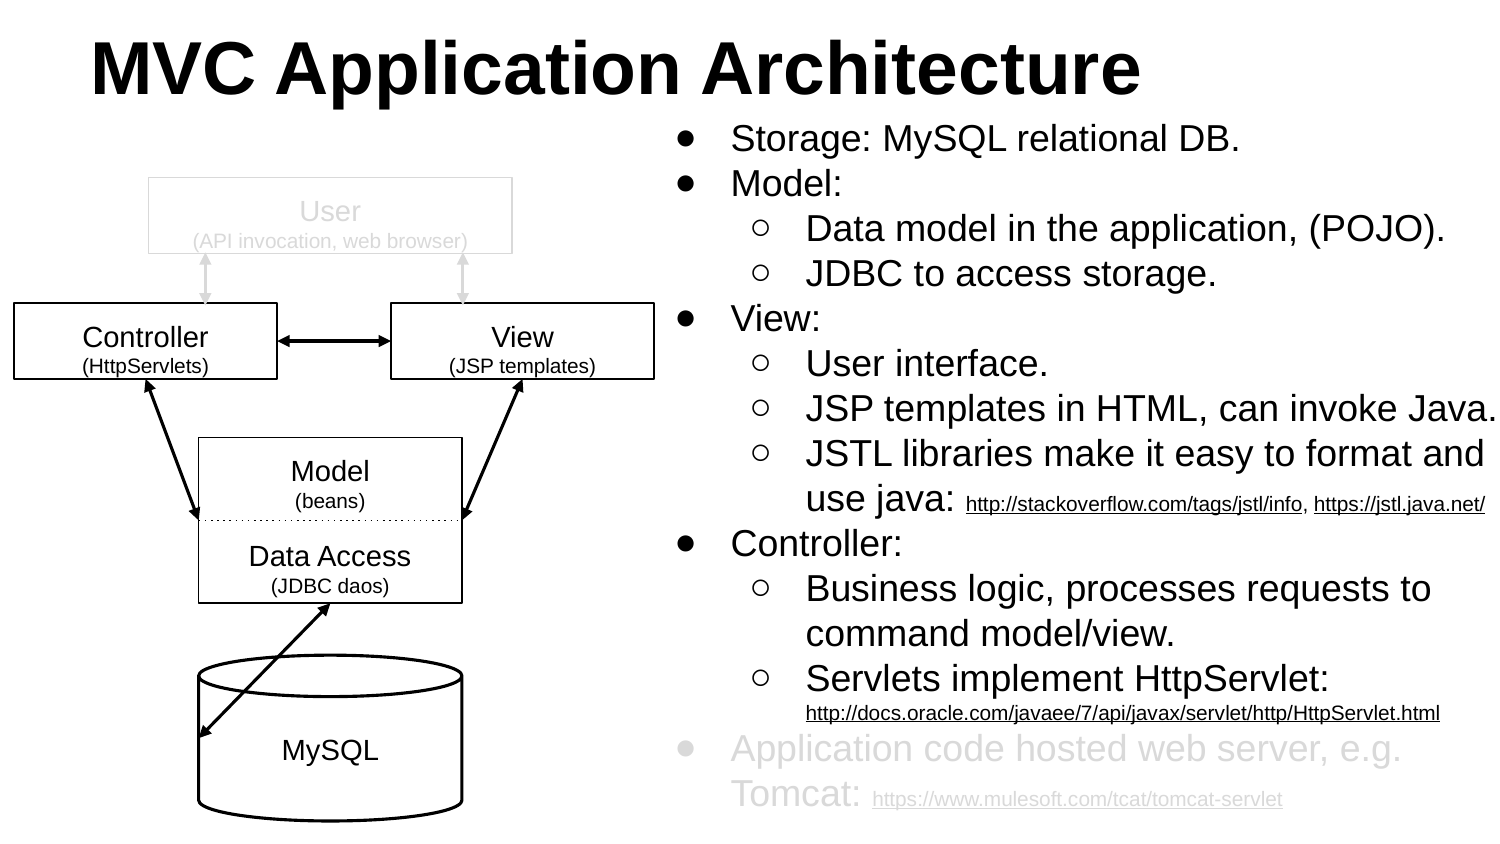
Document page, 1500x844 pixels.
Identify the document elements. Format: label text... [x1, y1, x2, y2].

text_box Model (beans) Data Access (JDBC daos) [204, 437, 456, 519]
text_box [145, 378, 199, 521]
text_box Model (beans) Data Access (JDBC daos) [198, 529, 462, 604]
list Storage: MySQL relational DB. Model: Data model in the application, (POJO). JDBC to access storage. View: User interface. JSP templates in HTML, can invoke Java. JSTL libraries make it easy to format and use java: http://stackoverflow.com/tags/jstl/info, https://jstl.java.net/ Controller: Business logic, processes requests to command model/view. Servlets implement HttpServlet: http://docs.oracle.com/javaee/7/api/javax/servlet/http/HttpServlet.html Application code hosted web server, e.g. Tomcat: https://www.mulesoft.com/tcat/tomcat-servlet [640, 99, 1500, 787]
text_box User (API invocation, web browser) [148, 177, 513, 254]
text_box View (JSP templates) [390, 303, 640, 380]
title MVC Application Architecture [75, 0, 1425, 125]
text_box Controller (HttpServlets) [13, 303, 278, 380]
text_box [461, 378, 523, 521]
text_box MySQL [198, 655, 462, 821]
